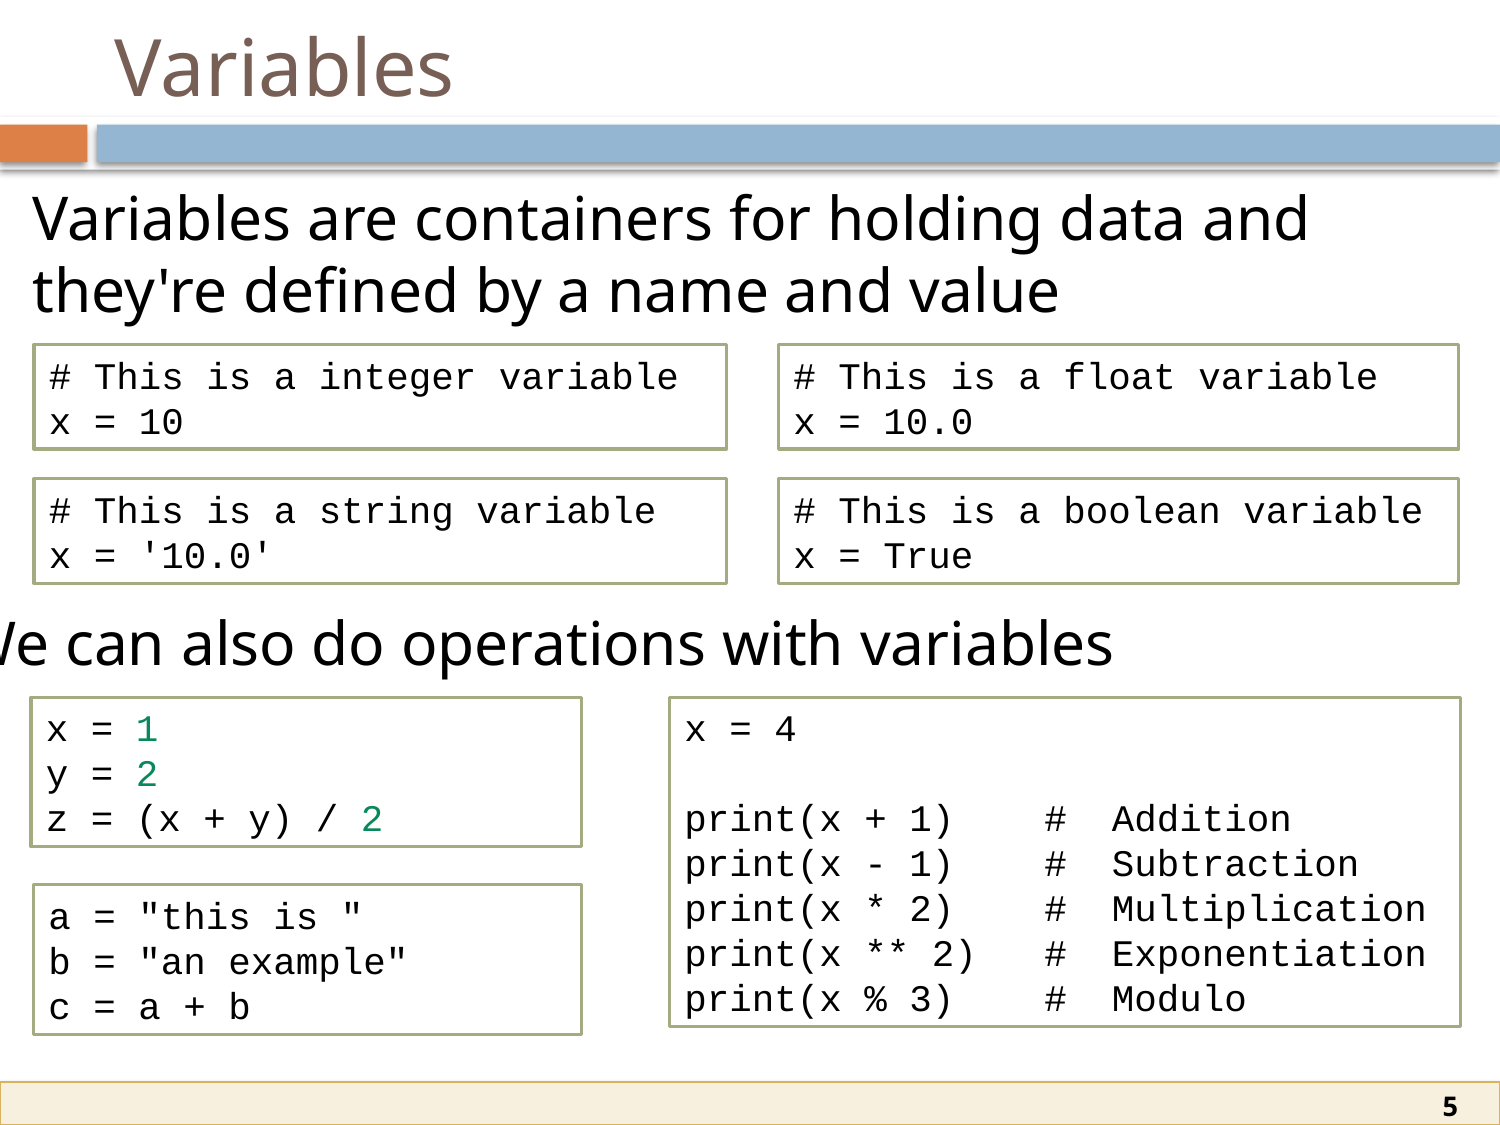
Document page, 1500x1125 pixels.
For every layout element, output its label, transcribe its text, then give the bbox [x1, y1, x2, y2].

text_box a = "this is " b = "an example" c = a + b [32, 883, 583, 1036]
slide_number 5 [1400, 1082, 1500, 1125]
text_box x = 1 y = 2 z = (x + y) / 2 [29, 696, 583, 848]
text_box # This is a boolean variable x = True [777, 477, 1460, 585]
text_box # This is a float variable x = 10.0 [777, 343, 1460, 451]
text_box Variables are containers for holding data and they're defined by a name and value [17, 172, 1479, 333]
title Variables [99, 0, 1438, 129]
text_box # This is a string variable x = '10.0' [32, 477, 728, 585]
text_box x = 4 print(x + 1) # Addition print(x - 1) # Subtraction print(x * 2) # Multiplication print(x ** 2) # Exponentiation print(x % 3) # Modulo [668, 696, 1462, 1028]
text_box We can also do operations with variables [0, 598, 1131, 686]
text_box # This is a integer variable x = 10 [32, 343, 728, 451]
